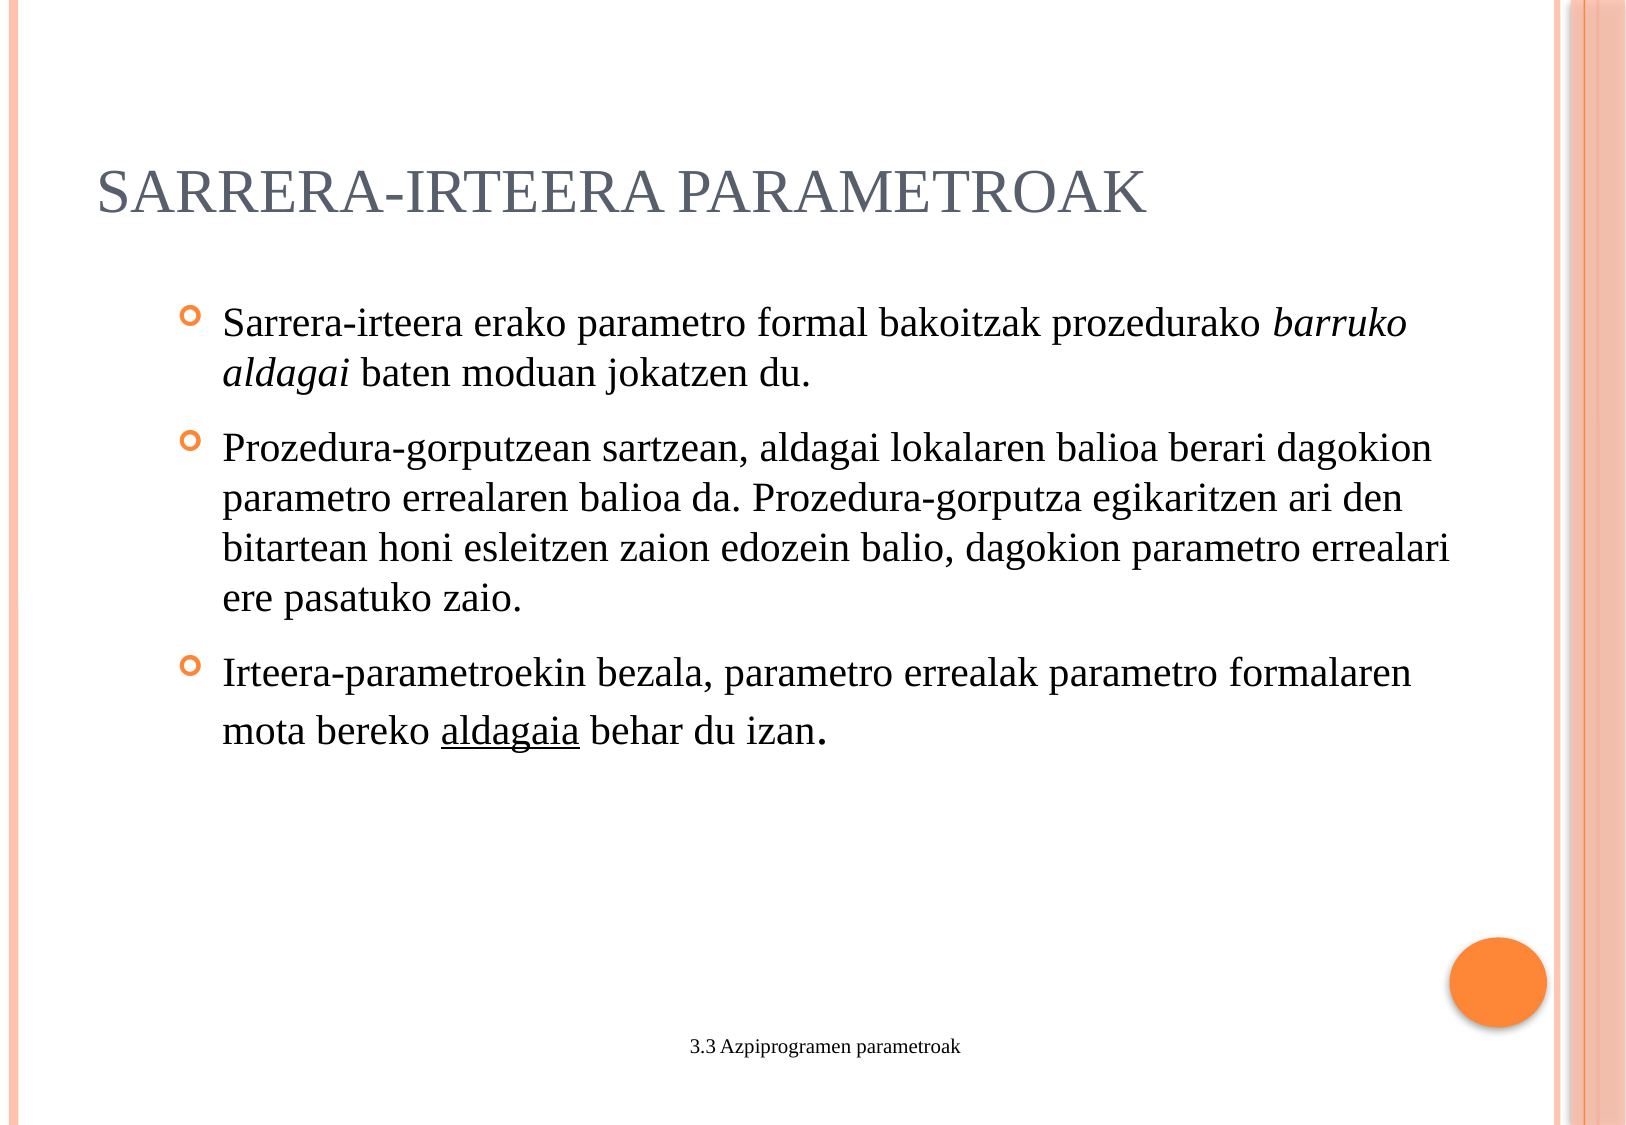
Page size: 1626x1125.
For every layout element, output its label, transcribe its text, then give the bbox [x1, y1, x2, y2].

text_box 3.3 Azpiprogramen parametroak [674, 1025, 1125, 1065]
list Sarrera-irteera erako parametro formal bakoitzak prozedurako barruko aldagai baten moduan jokatzen du. Prozedura-gorputzean sartzean, aldagai lokalaren balioa berari dagokion parametro errealaren balioa da. Prozedura-gorputza egikaritzen ari den bitartean honi esleitzen zaion edozein balio, dagokion parametro errealari ere pasatuko zaio. Irteera-parametroekin bezala, parametro errealak parametro formalaren mota bereko aldagaia behar du izan. [162, 287, 1513, 938]
title Sarrera-irteera parametroak [81, 45, 1409, 233]
